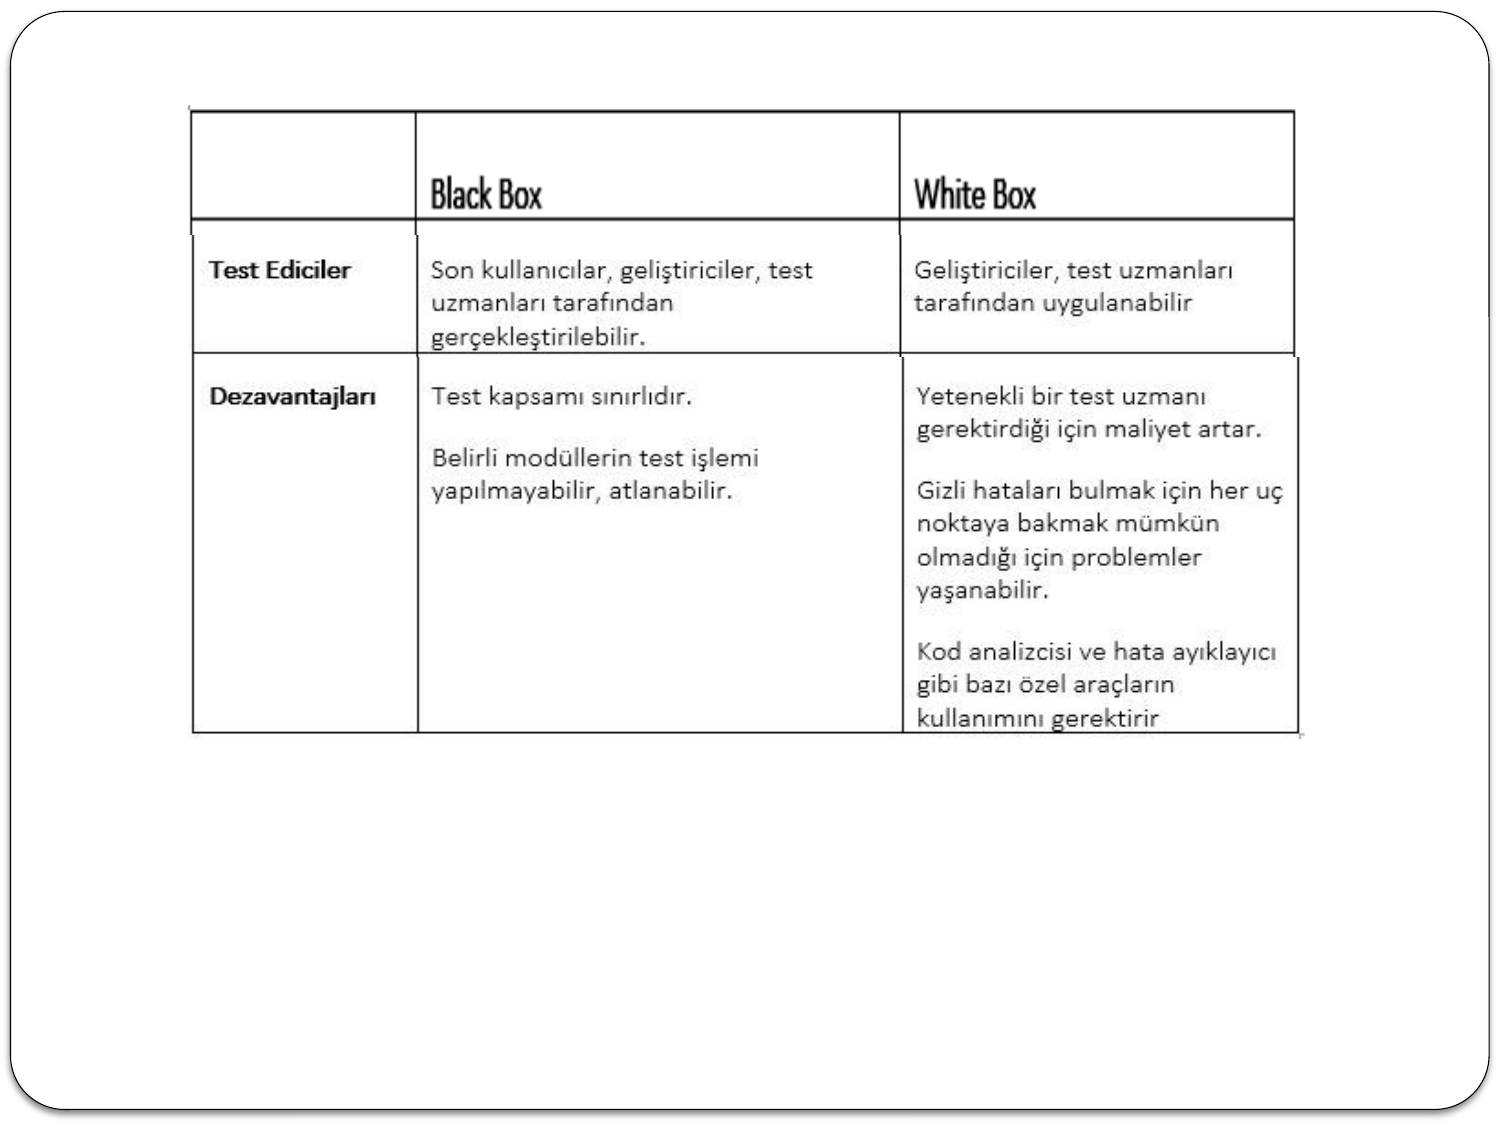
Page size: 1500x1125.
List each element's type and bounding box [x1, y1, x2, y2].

text_box [187, 105, 1305, 739]
